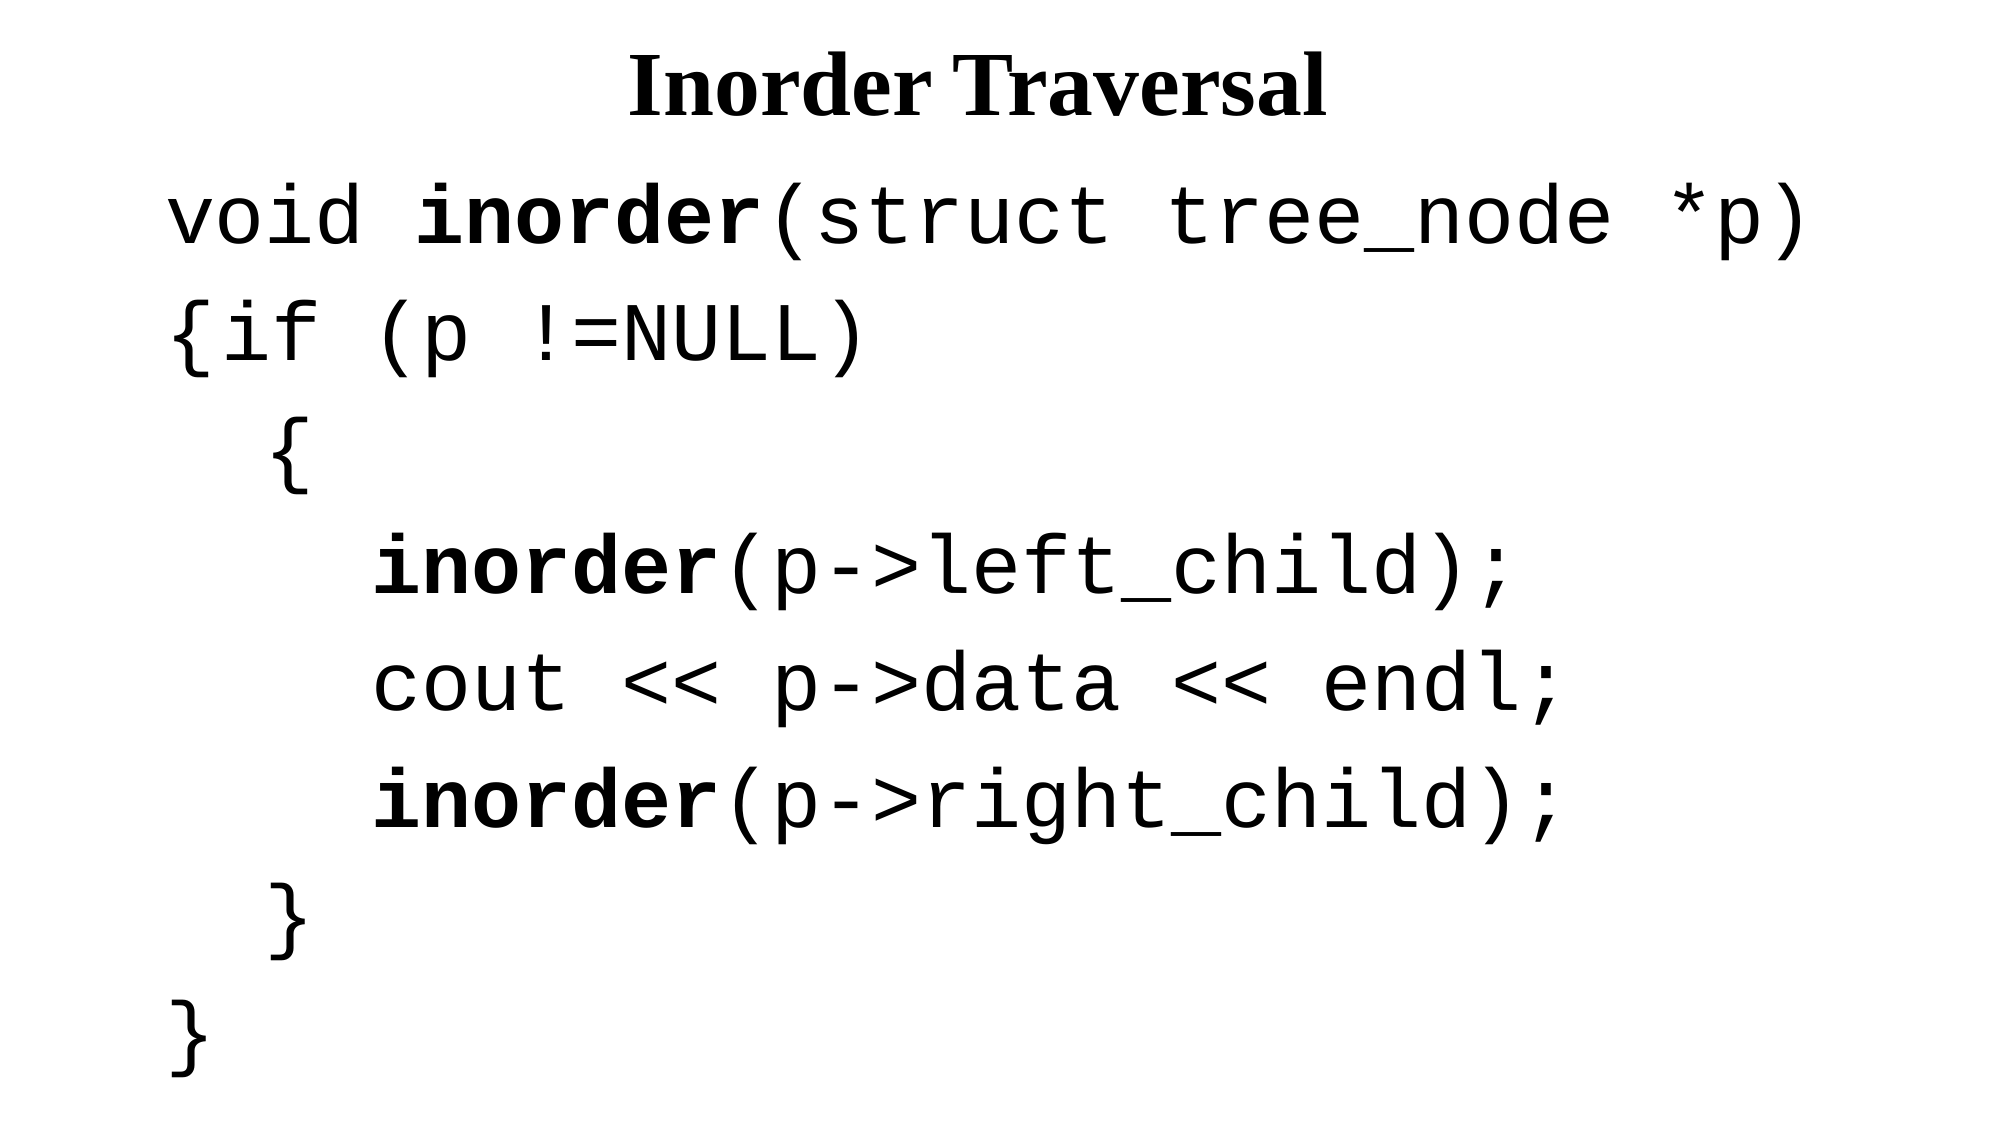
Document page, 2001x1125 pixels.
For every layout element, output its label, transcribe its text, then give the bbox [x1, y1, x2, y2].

list void inorder(struct tree_node *p) { if (p !=NULL) { inorder(p->left_child); cout << p->data << endl; inorder(p->right_child); } } [150, 153, 1850, 1088]
title Inorder Traversal [128, 16, 1829, 142]
